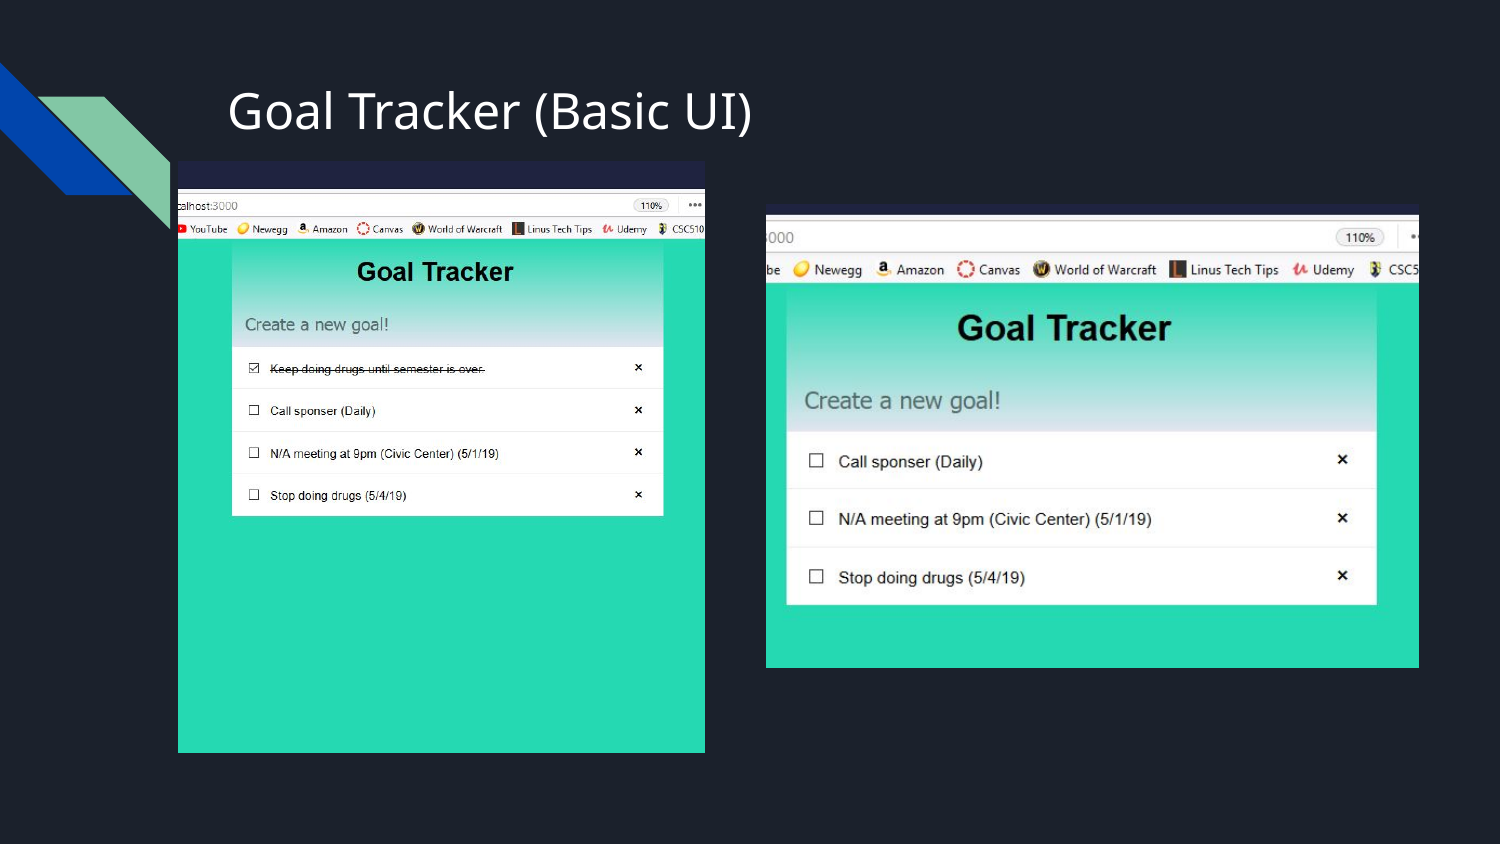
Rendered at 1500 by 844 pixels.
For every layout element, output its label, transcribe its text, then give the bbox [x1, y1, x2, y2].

title Goal Tracker (Basic UI) [212, 64, 1368, 215]
picture [765, 204, 1419, 668]
picture [178, 161, 705, 753]
